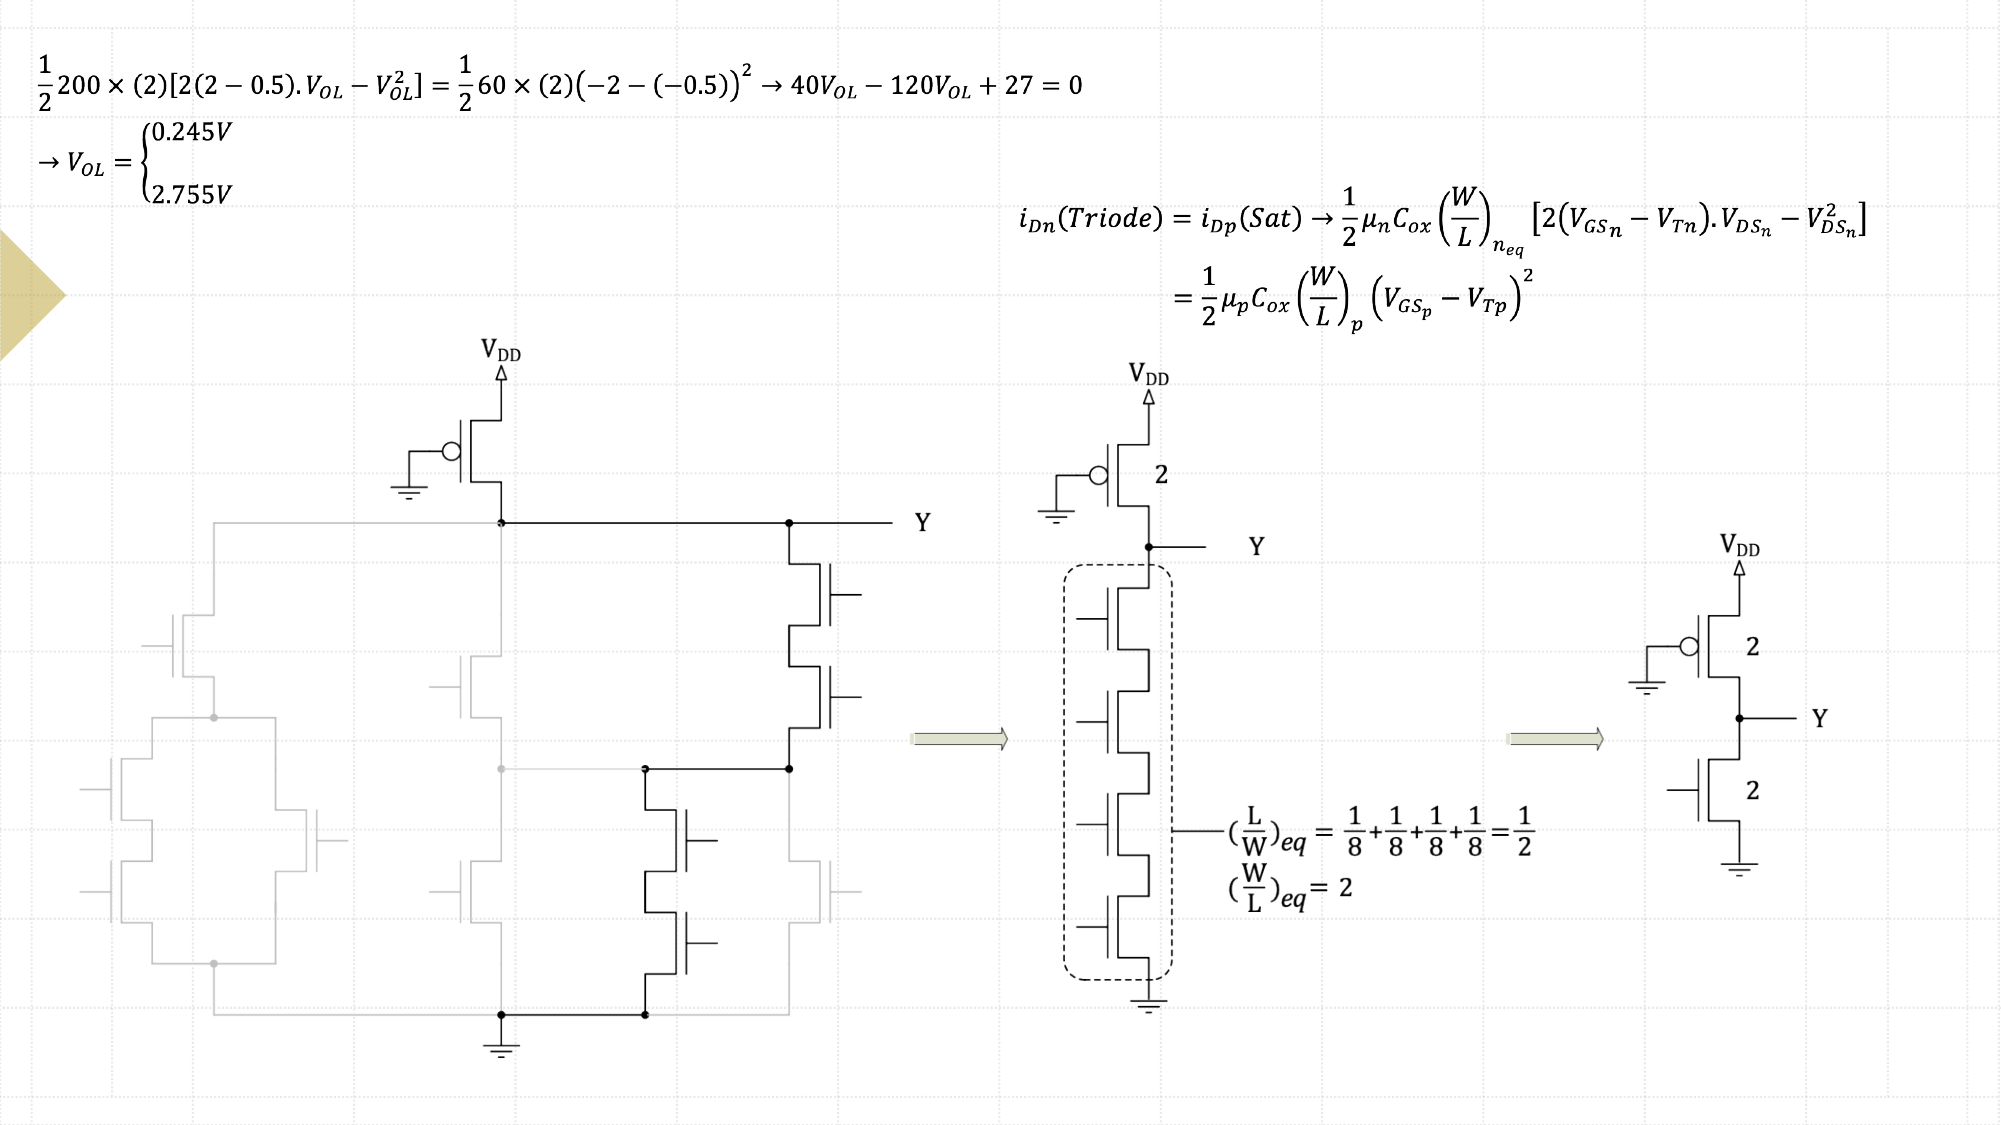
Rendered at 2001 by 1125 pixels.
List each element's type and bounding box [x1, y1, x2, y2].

picture [0, 46, 1909, 1079]
